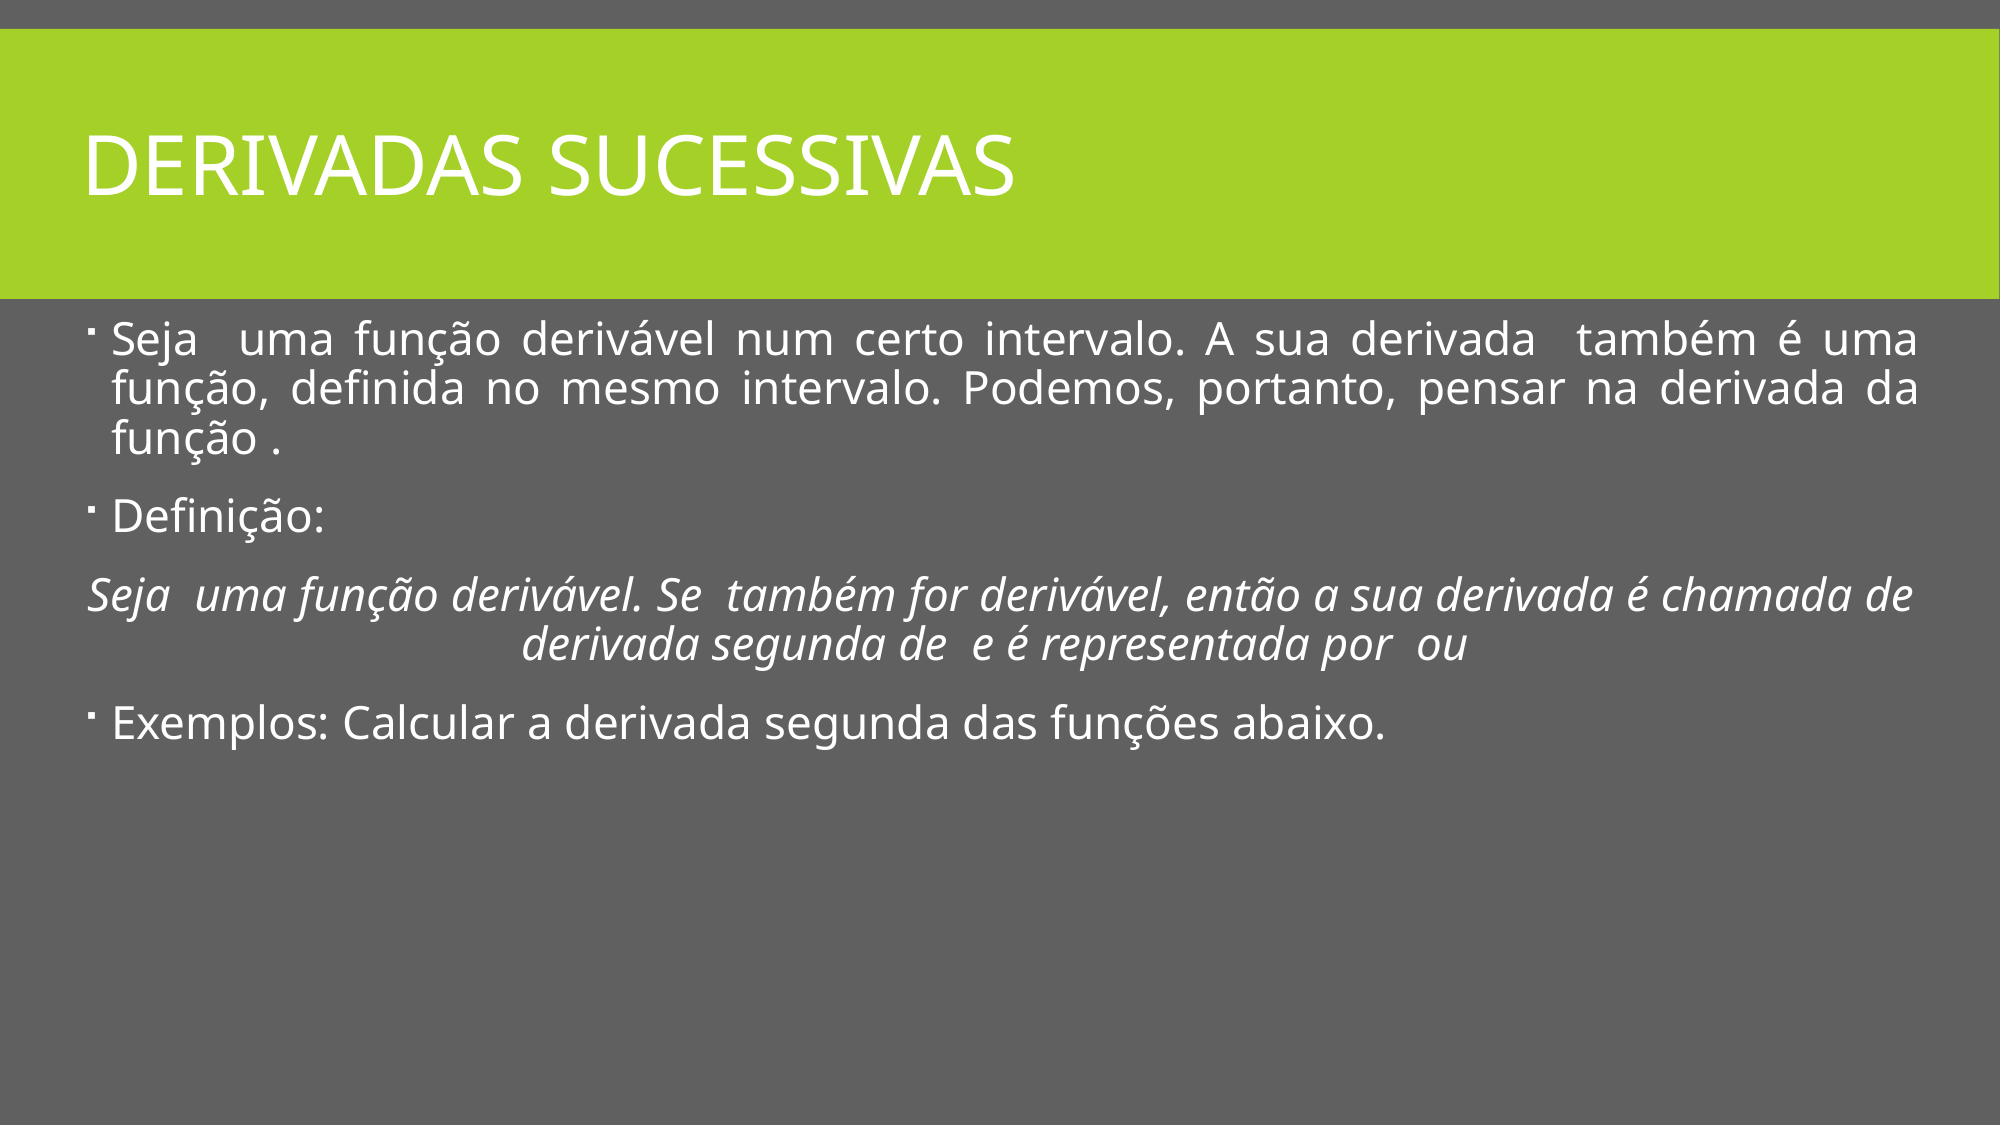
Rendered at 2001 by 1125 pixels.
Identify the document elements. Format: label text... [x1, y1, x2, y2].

title Derivadas sucessivas [66, 46, 1937, 295]
